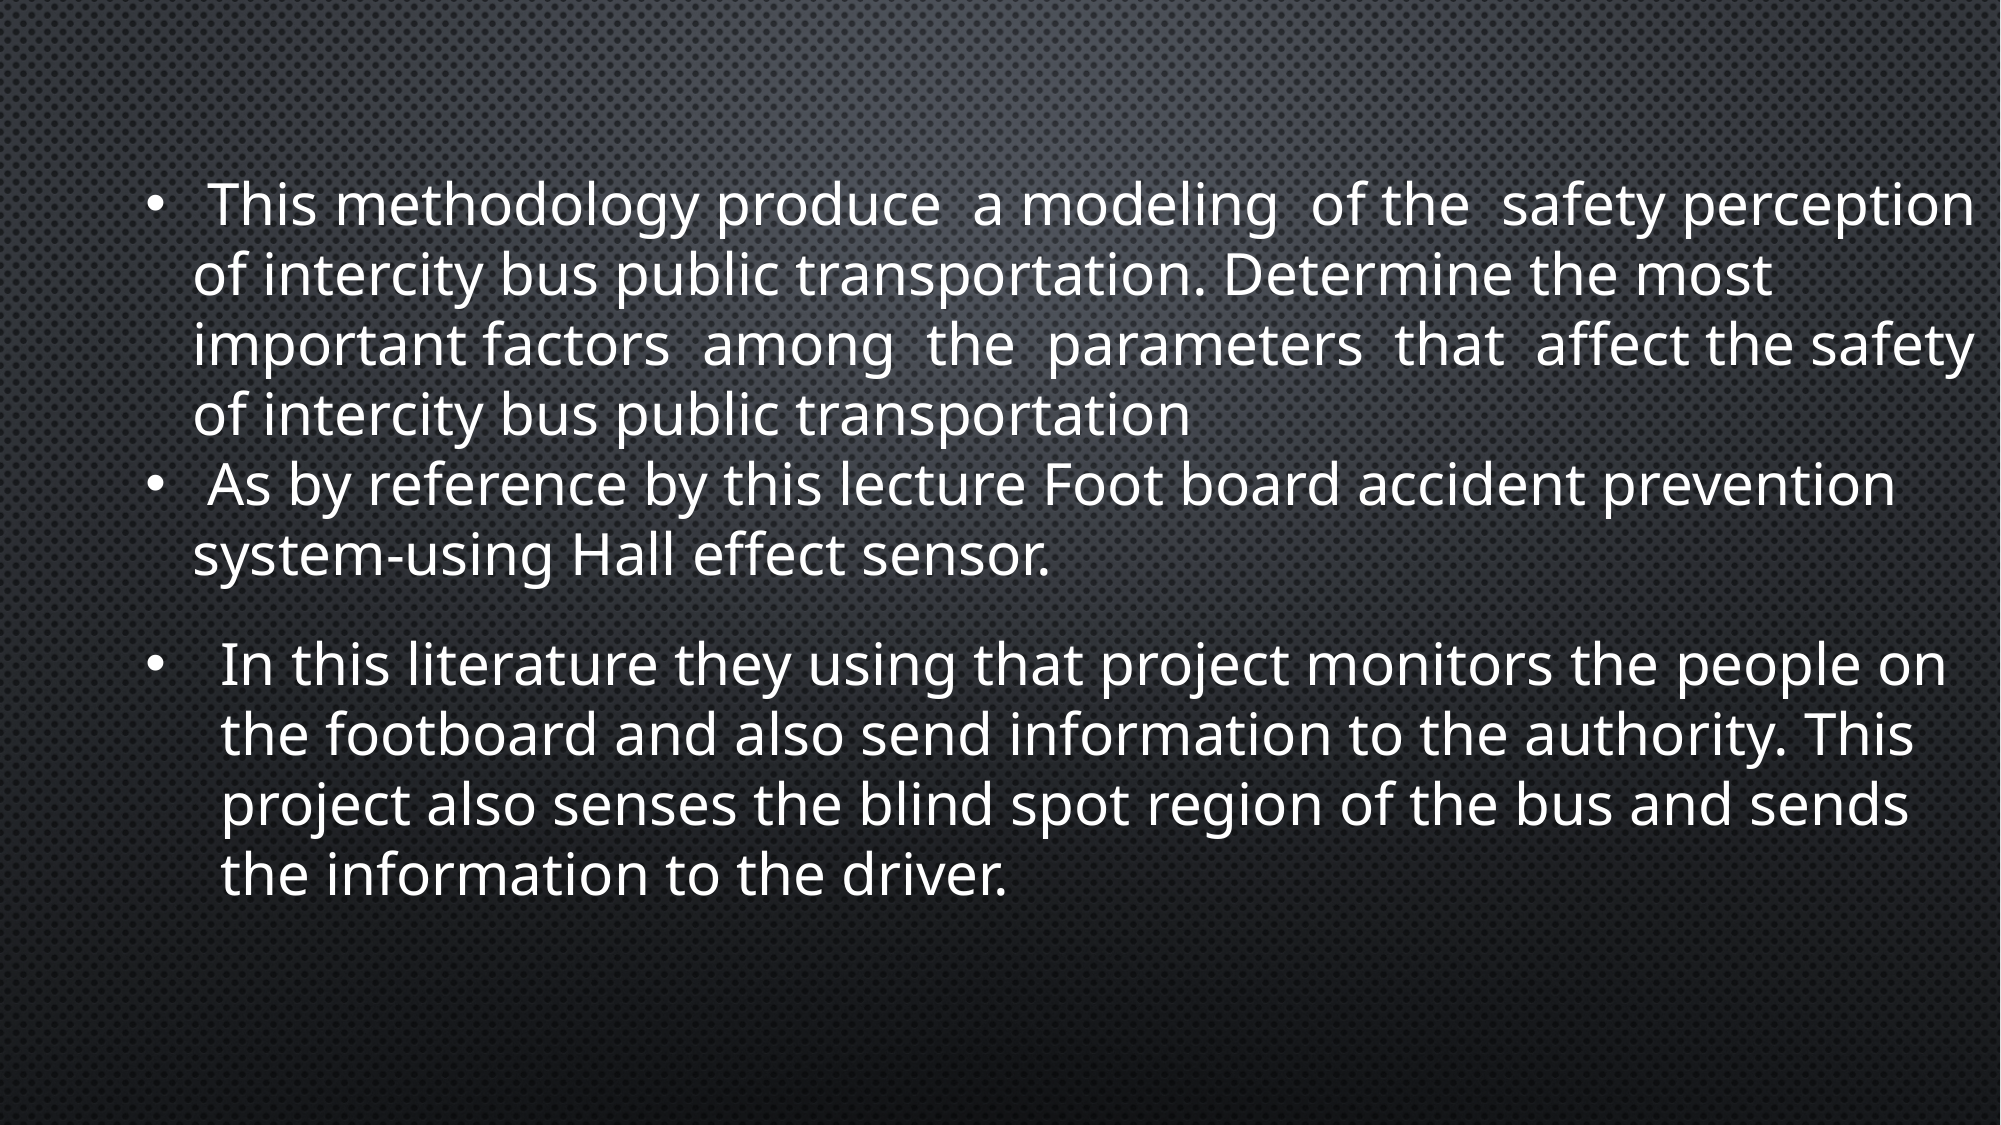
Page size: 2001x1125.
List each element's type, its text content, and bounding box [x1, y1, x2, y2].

text_box In this literature they using that project monitors the people on the footboard and also send information to the authority. This project also senses the blind spot region of the bus and sends the information to the driver. [130, 619, 1969, 985]
text_box This methodology produce a modeling of the safety perception of intercity bus public transportation. Determine the most important factors among the parameters that affect the safety of intercity bus public transportation As by reference by this lecture Foot board accident prevention system-using Hall effect sensor. [130, 160, 2000, 595]
